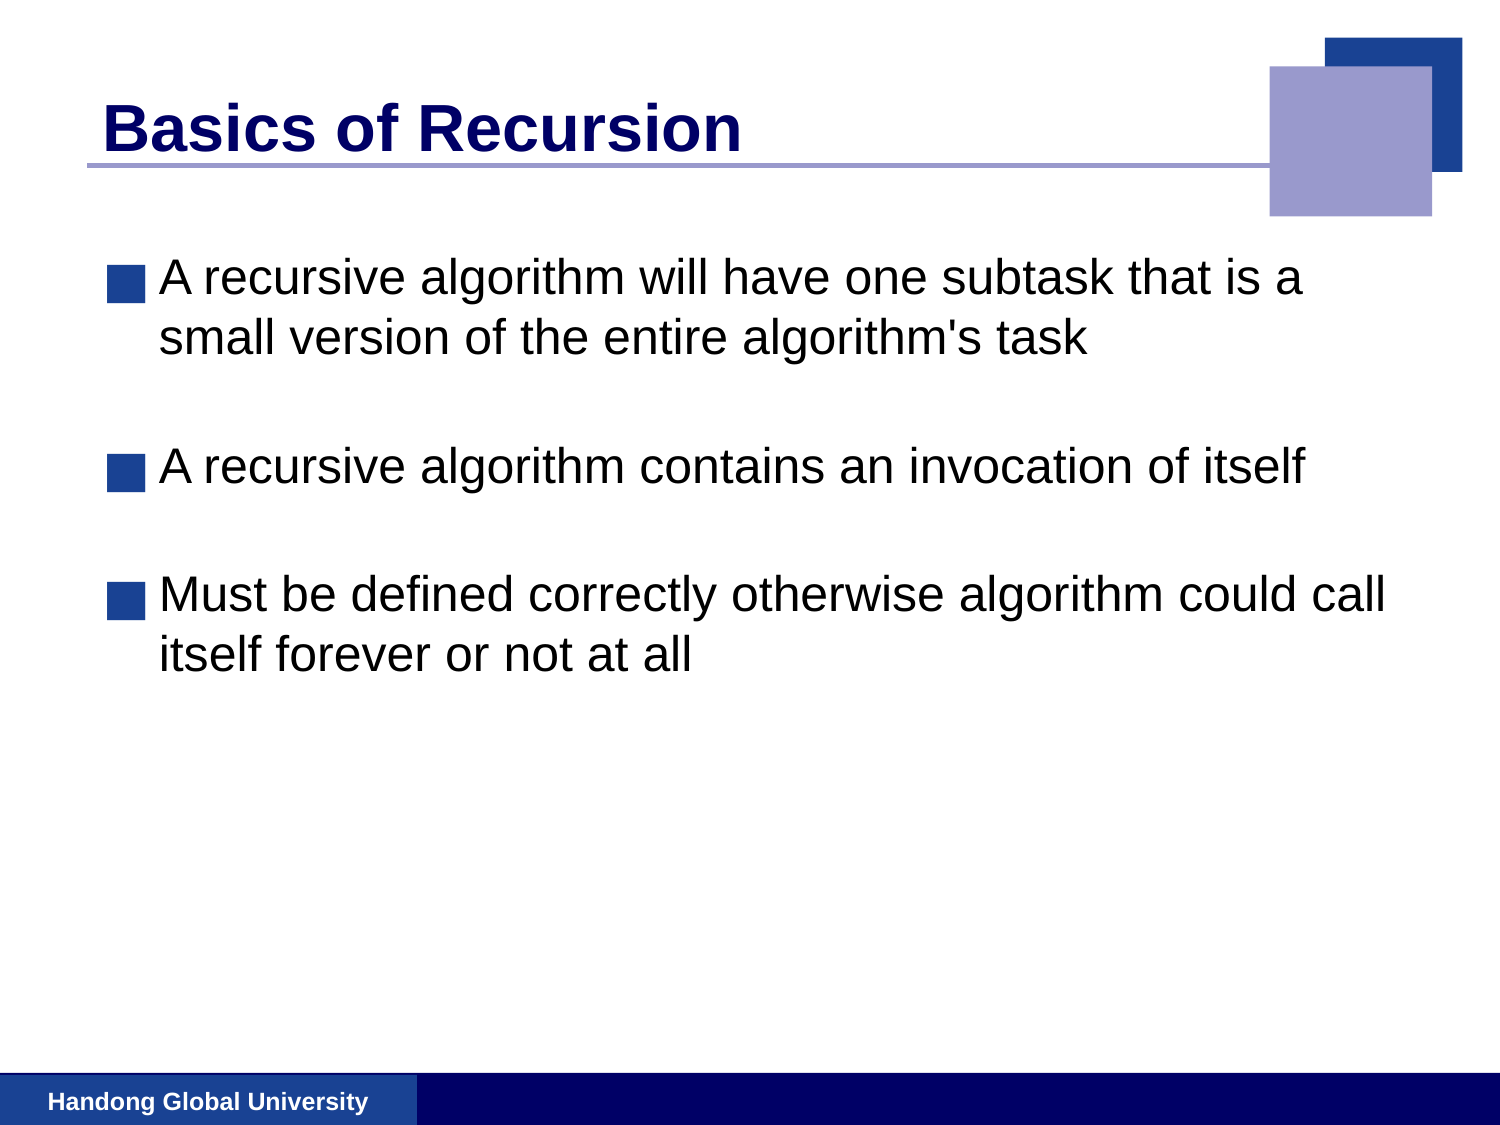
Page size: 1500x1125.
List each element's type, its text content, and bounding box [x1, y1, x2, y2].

list A recursive algorithm will have one subtask that is a small version of the entire algorithm's task A recursive algorithm contains an invocation of itself Must be defined correctly otherwise algorithm could call itself forever or not at all [87, 237, 1425, 1013]
title Basics of Recursion [87, 46, 1238, 172]
